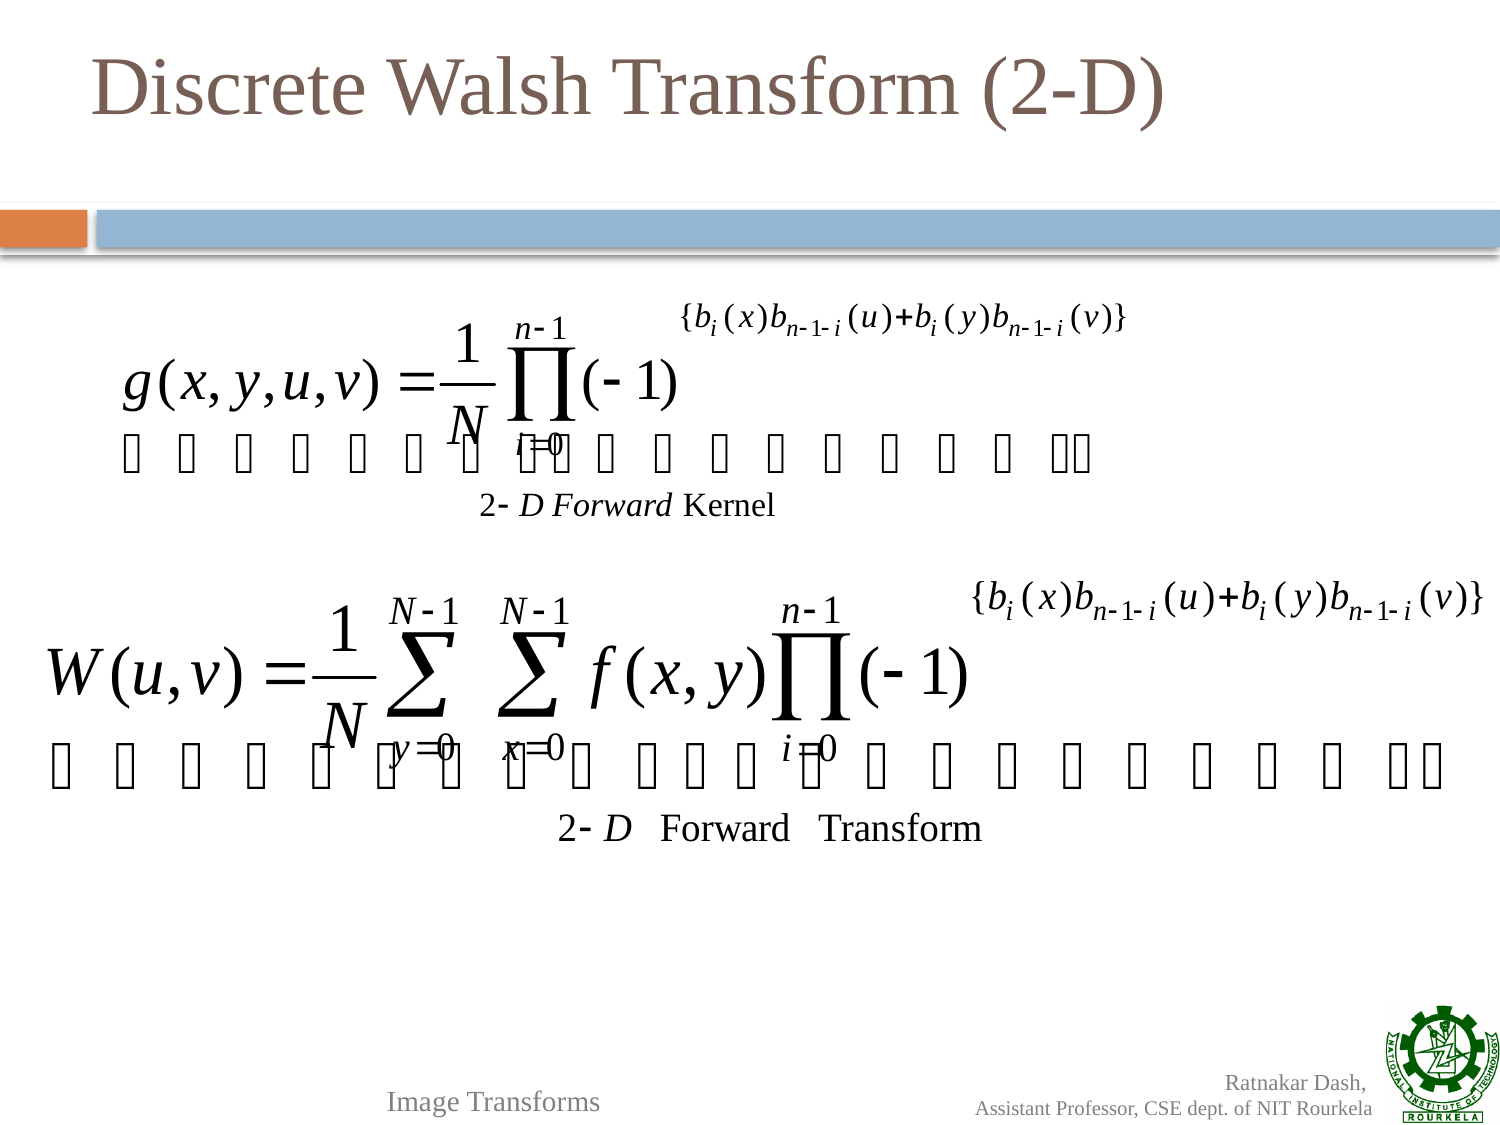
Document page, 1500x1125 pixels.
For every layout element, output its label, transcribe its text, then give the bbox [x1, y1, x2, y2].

title Discrete Walsh Transform (2-D) [74, 0, 1413, 163]
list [112, 287, 1142, 531]
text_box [39, 562, 1500, 856]
picture [1384, 1004, 1500, 1125]
